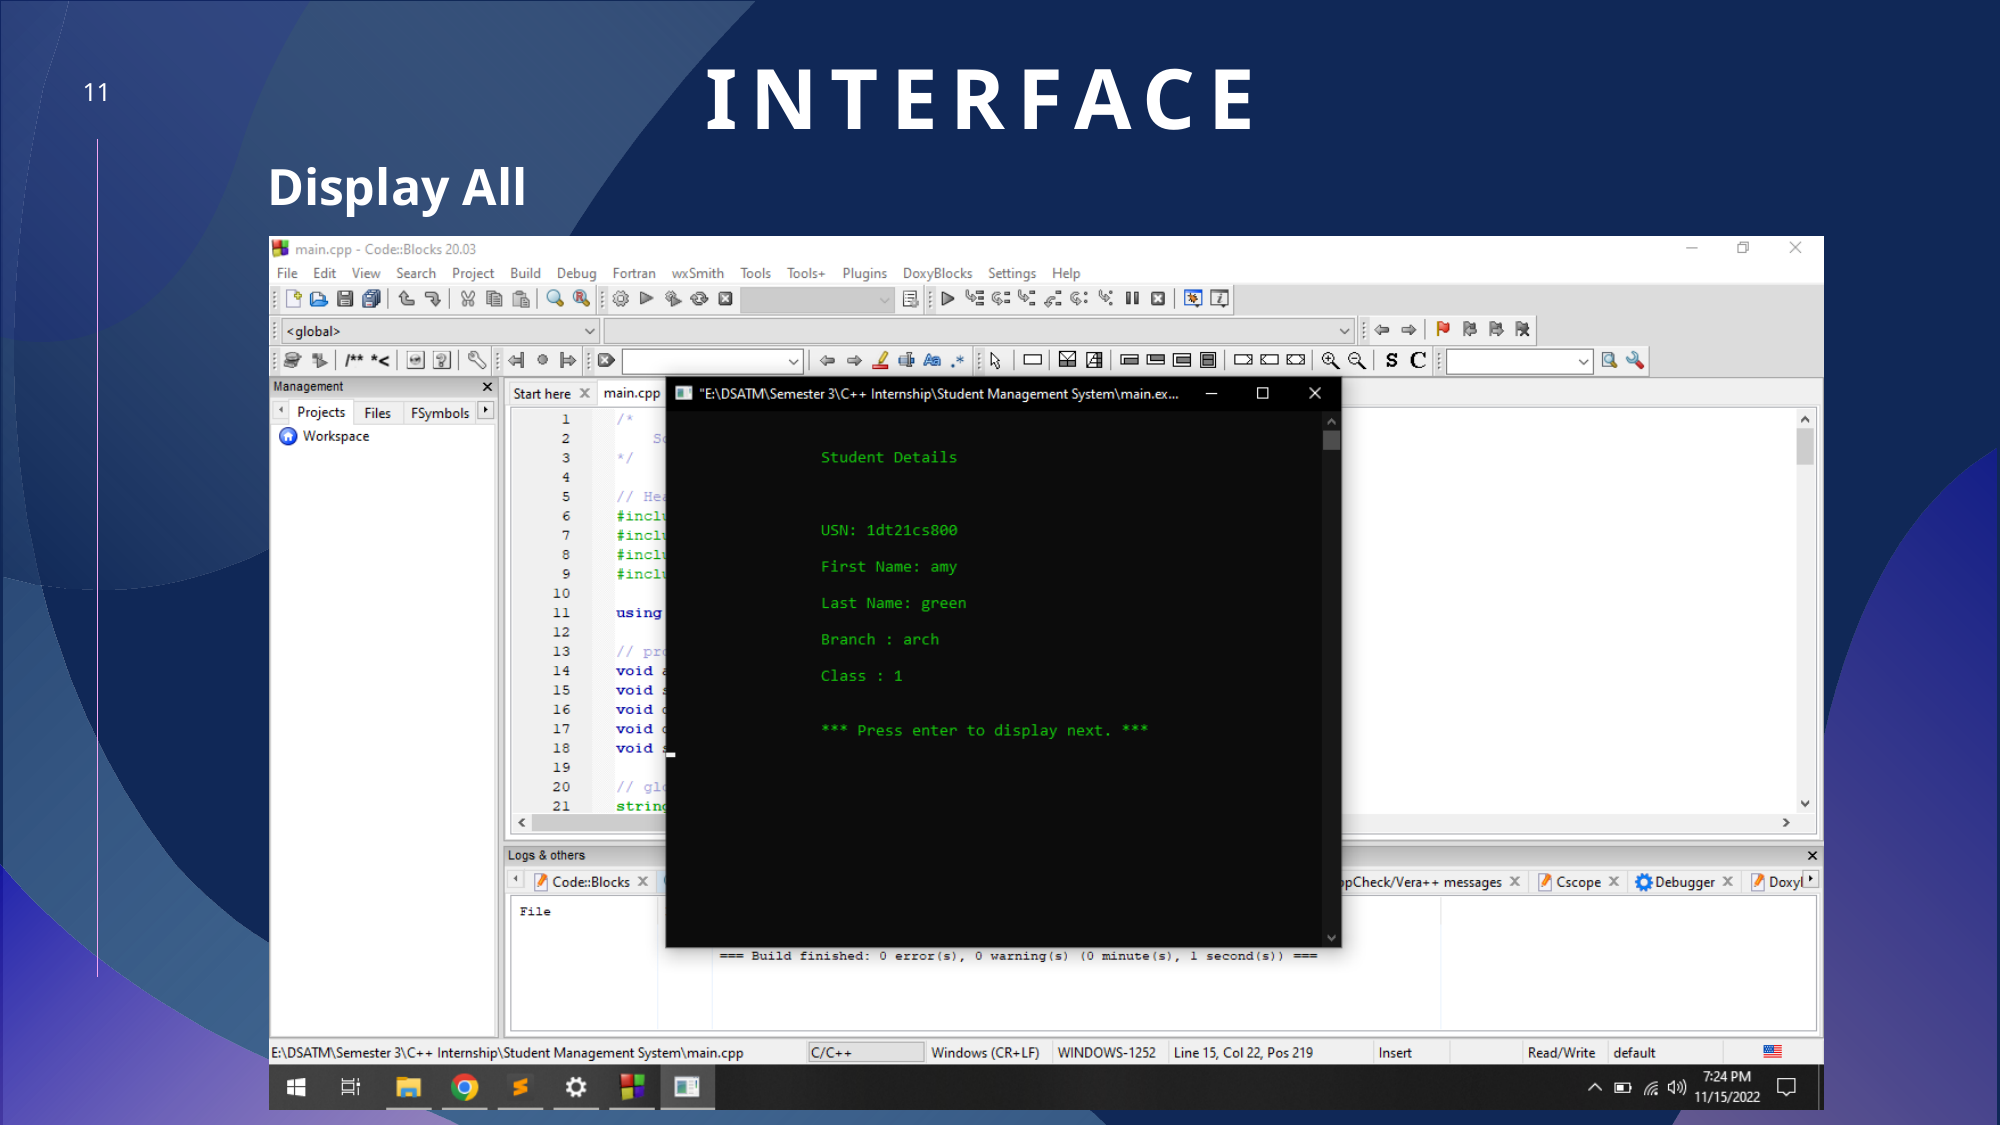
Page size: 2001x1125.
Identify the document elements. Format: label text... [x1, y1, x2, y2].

title Interface [251, 0, 1709, 156]
picture [269, 236, 1824, 1110]
list Display All [251, 155, 737, 237]
slide_number 11 [53, 67, 140, 119]
